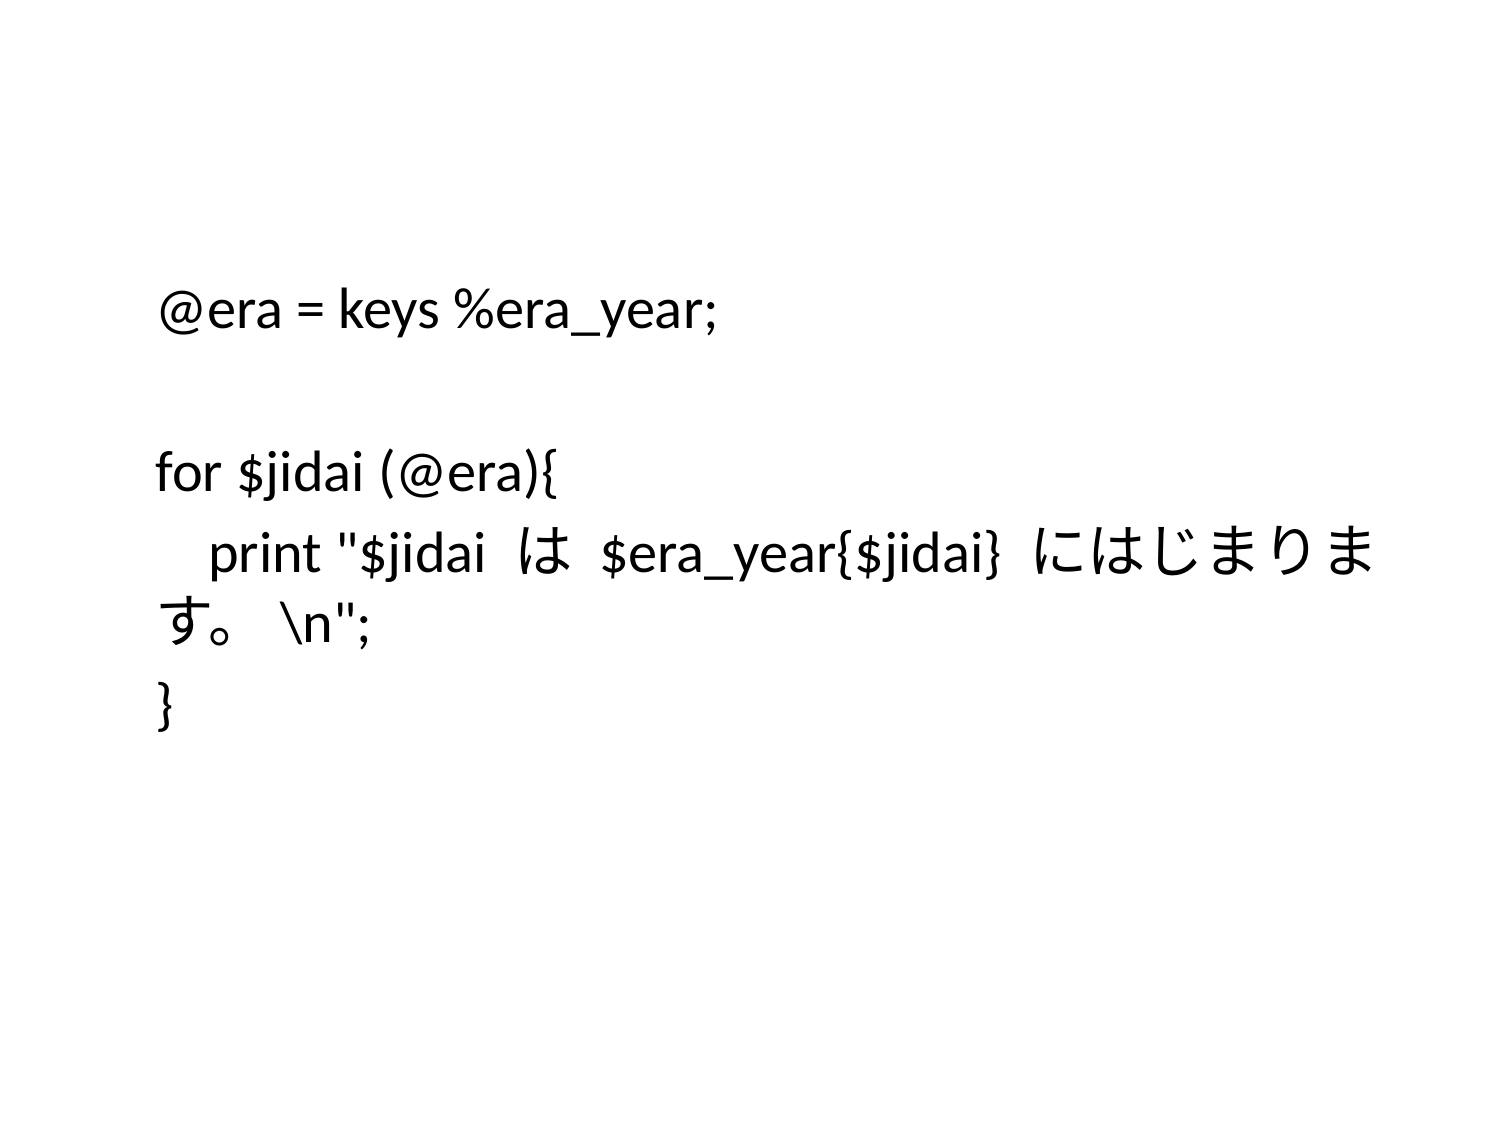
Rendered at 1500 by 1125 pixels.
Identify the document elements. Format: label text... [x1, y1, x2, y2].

list @era = keys %era_year; for $jidai (@era){ print "$jidai は $era_year{$jidai} にはじまります。\n"; } [75, 262, 1425, 1005]
